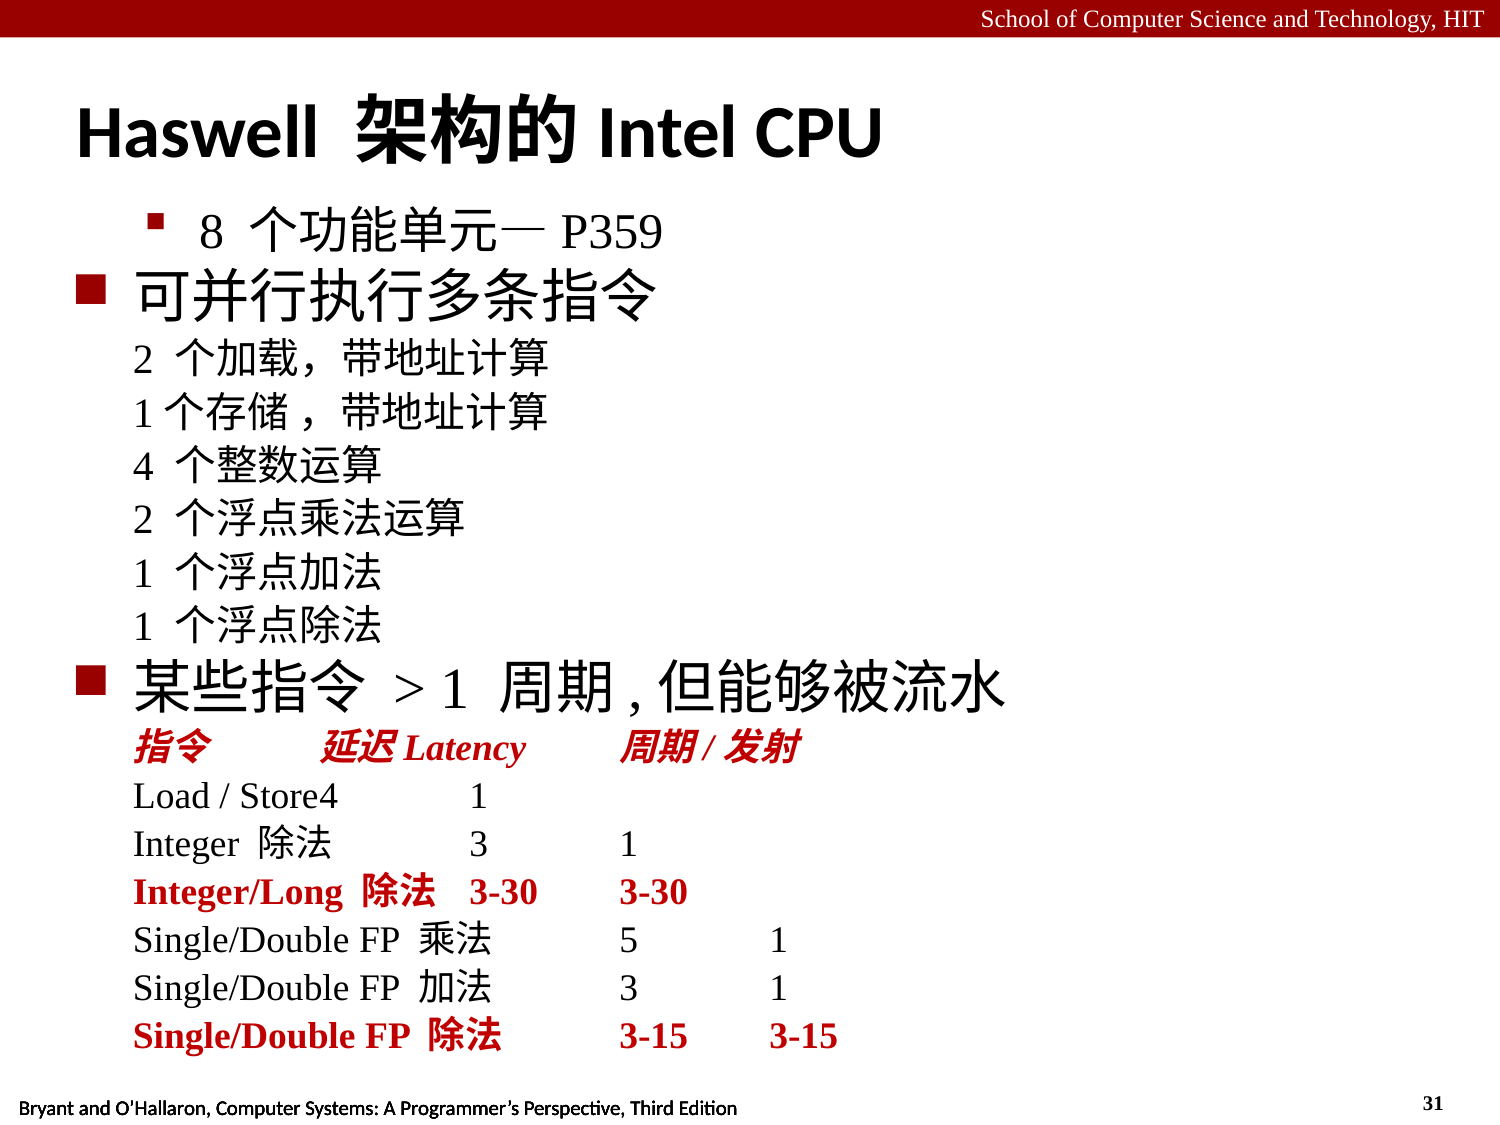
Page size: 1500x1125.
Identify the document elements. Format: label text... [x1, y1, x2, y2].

title Haswell 架构的Intel CPU [61, 80, 1272, 176]
list 8 个功能单元—P359 可并行执行多条指令 2 个加载，带地址计算 1个存储 ，带地址计算 4 个整数运算 2 个浮点乘法运算 1 个浮点加法 1 个浮点除法 某些指令 > 1 周期,但能够被流水 指令 延迟Latency 周期/发射 Load / Store 4 1 Integer 除法 3 1 Integer/Long 除法 3-30 3-30 Single/Double FP 乘法 5 1 Single/Double FP 加法 3 1 Single/Double FP 除法 3-15 3-15 [62, 199, 1426, 1101]
